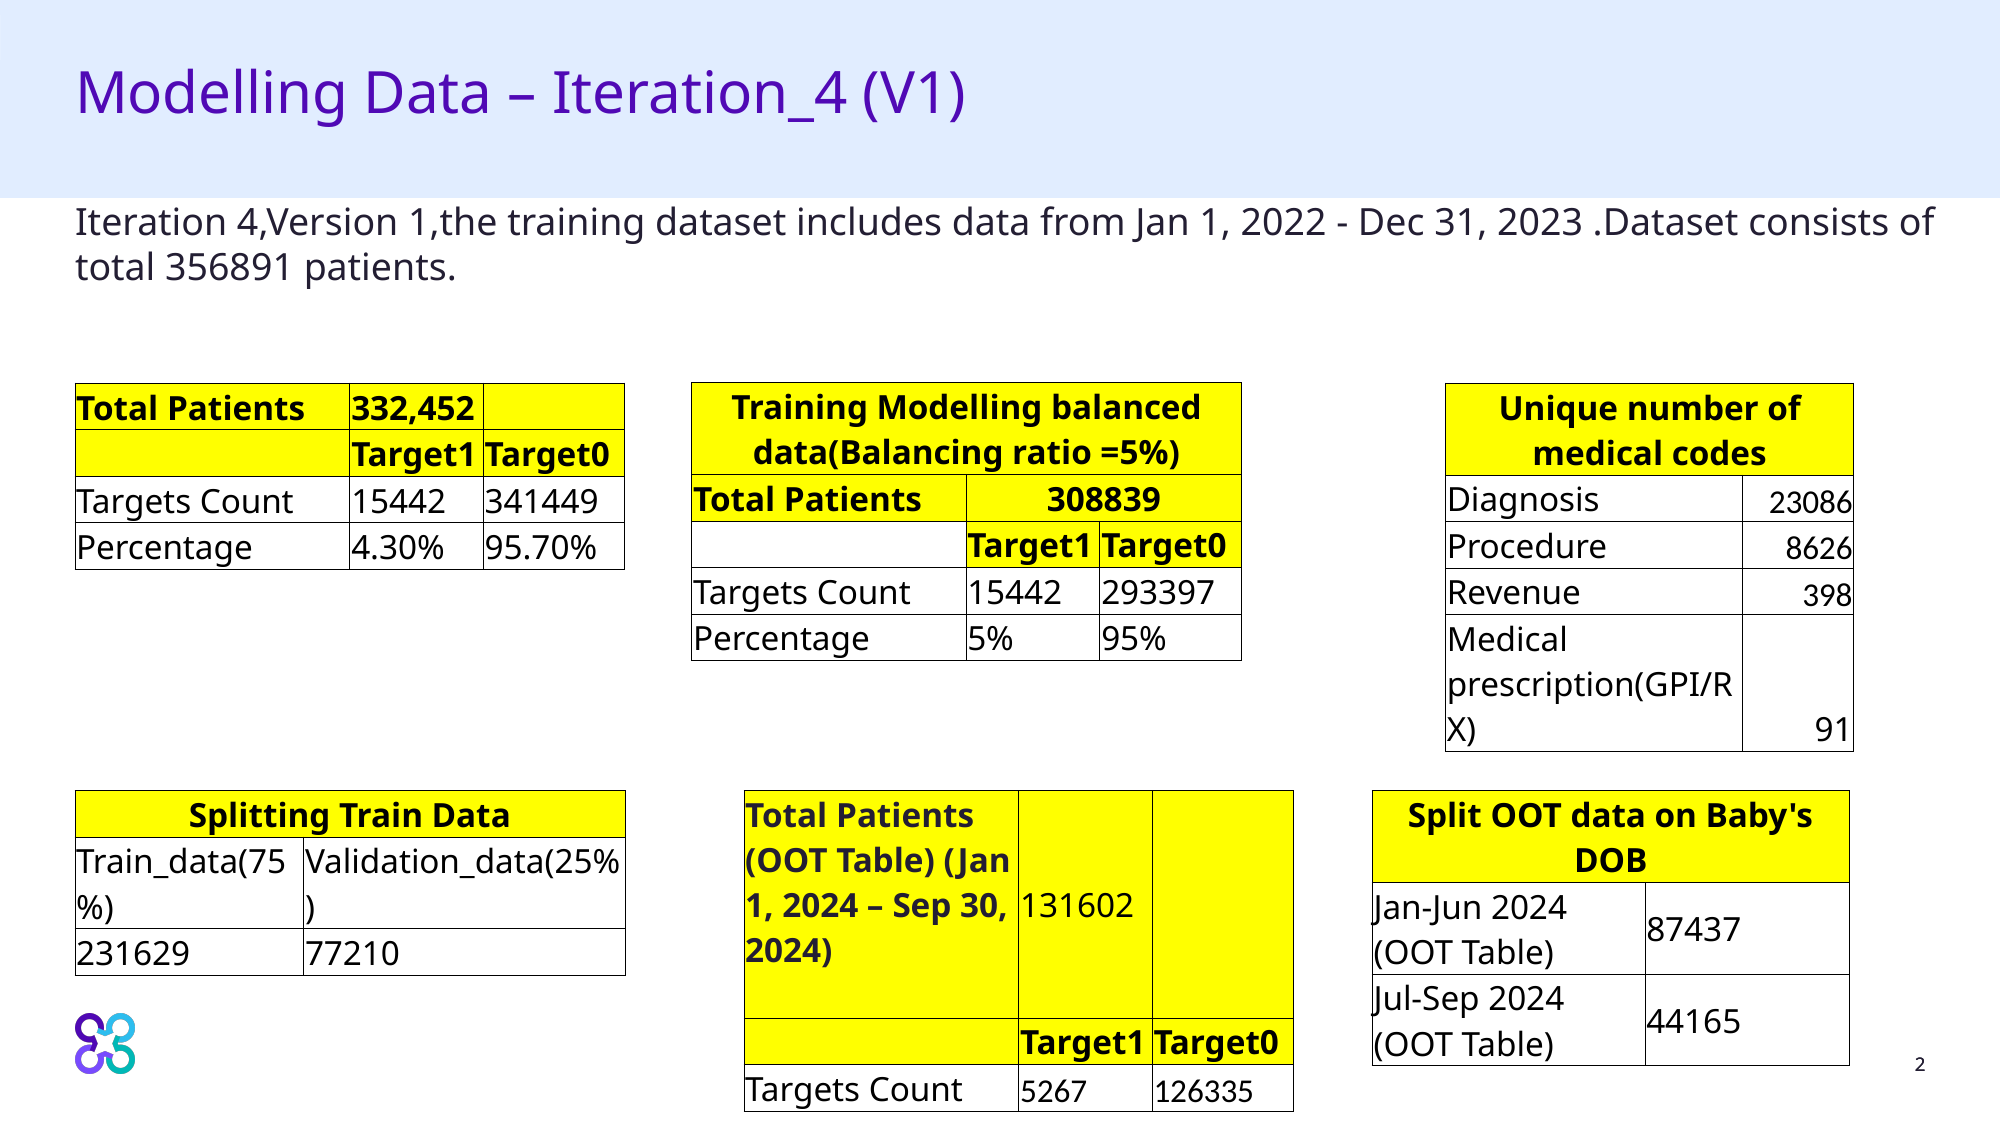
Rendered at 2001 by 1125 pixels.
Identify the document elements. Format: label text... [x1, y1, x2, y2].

table_cell Revenue [1446, 569, 1742, 614]
table_cell Target0 [484, 430, 624, 476]
table_header Total Patients (OOT Table) (Jan 1, 2024 – Sep 30, 2024) [745, 791, 1018, 1018]
table_header Splitting Train Data [76, 791, 625, 837]
table_cell Medical prescription(GPI/RX) [1446, 615, 1742, 751]
table_cell 341449 [484, 477, 624, 522]
table_cell 87437 [1646, 883, 1849, 974]
table_cell 91 [1743, 615, 1853, 751]
table_cell Targets Count [745, 1065, 1018, 1111]
table_header Training Modelling balanced data(Balancing ratio =5%) [692, 383, 1241, 474]
table_cell 23086 [1743, 476, 1853, 521]
table_cell 8626 [1743, 522, 1853, 568]
table_cell 293397 [1100, 568, 1241, 614]
table_cell [745, 1019, 1018, 1064]
table_cell Percentage [76, 523, 349, 569]
table_cell Validation_data(25%) [304, 838, 625, 928]
table_header 332,452 [350, 384, 483, 429]
table_cell [76, 430, 349, 476]
table_cell Percentage [692, 615, 966, 660]
list Iteration 4,Version 1,the training dataset includes data from Jan 1, 2022 - Dec 31, 2023 .Dataset consists of total 356891 patients. [75, 198, 1948, 1037]
table_cell Target0 [1100, 522, 1241, 567]
table_header [484, 384, 624, 429]
table_cell 95% [1100, 615, 1241, 660]
table_cell Target1 [967, 522, 1099, 567]
table_cell Jul-Sep 2024 (OOT Table) [1373, 975, 1645, 1065]
table_cell [692, 522, 966, 567]
table_header Total Patients [76, 384, 349, 429]
table_header Unique number of medical codes [1446, 384, 1853, 475]
table_cell Targets Count [692, 568, 966, 614]
table_cell Procedure [1446, 522, 1742, 568]
table_cell Target1 [350, 430, 483, 476]
picture [75, 1037, 135, 1074]
table_cell 95.70% [484, 523, 624, 569]
table_cell 77210 [304, 929, 625, 975]
table_cell 5267 [1019, 1065, 1152, 1111]
table_cell 5% [967, 615, 1099, 660]
table_header Split OOT data on Baby's DOB [1373, 791, 1849, 882]
table_cell Target1 [1019, 1019, 1152, 1064]
table_cell Train_data(75%) [76, 838, 303, 928]
table_cell Target0 [1153, 1019, 1293, 1064]
table_cell 4.30% [350, 523, 483, 569]
table_cell Targets Count [76, 477, 349, 522]
table_cell Jan-Jun 2024 (OOT Table) [1373, 883, 1645, 974]
table_cell 398 [1743, 569, 1853, 614]
table_cell 15442 [967, 568, 1099, 614]
table_cell Total Patients [692, 475, 966, 521]
table_header [1153, 791, 1293, 1018]
table_cell 15442 [350, 477, 483, 522]
table_cell Diagnosis [1446, 476, 1742, 521]
table_header 131602 [1019, 791, 1152, 1018]
table_cell 231629 [76, 929, 303, 975]
table_cell 44165 [1646, 975, 1849, 1065]
table_cell 126335 [1153, 1065, 1293, 1111]
title Modelling Data – Iteration_4 (V1) [75, 63, 1925, 198]
table_cell 308839 [967, 475, 1241, 521]
